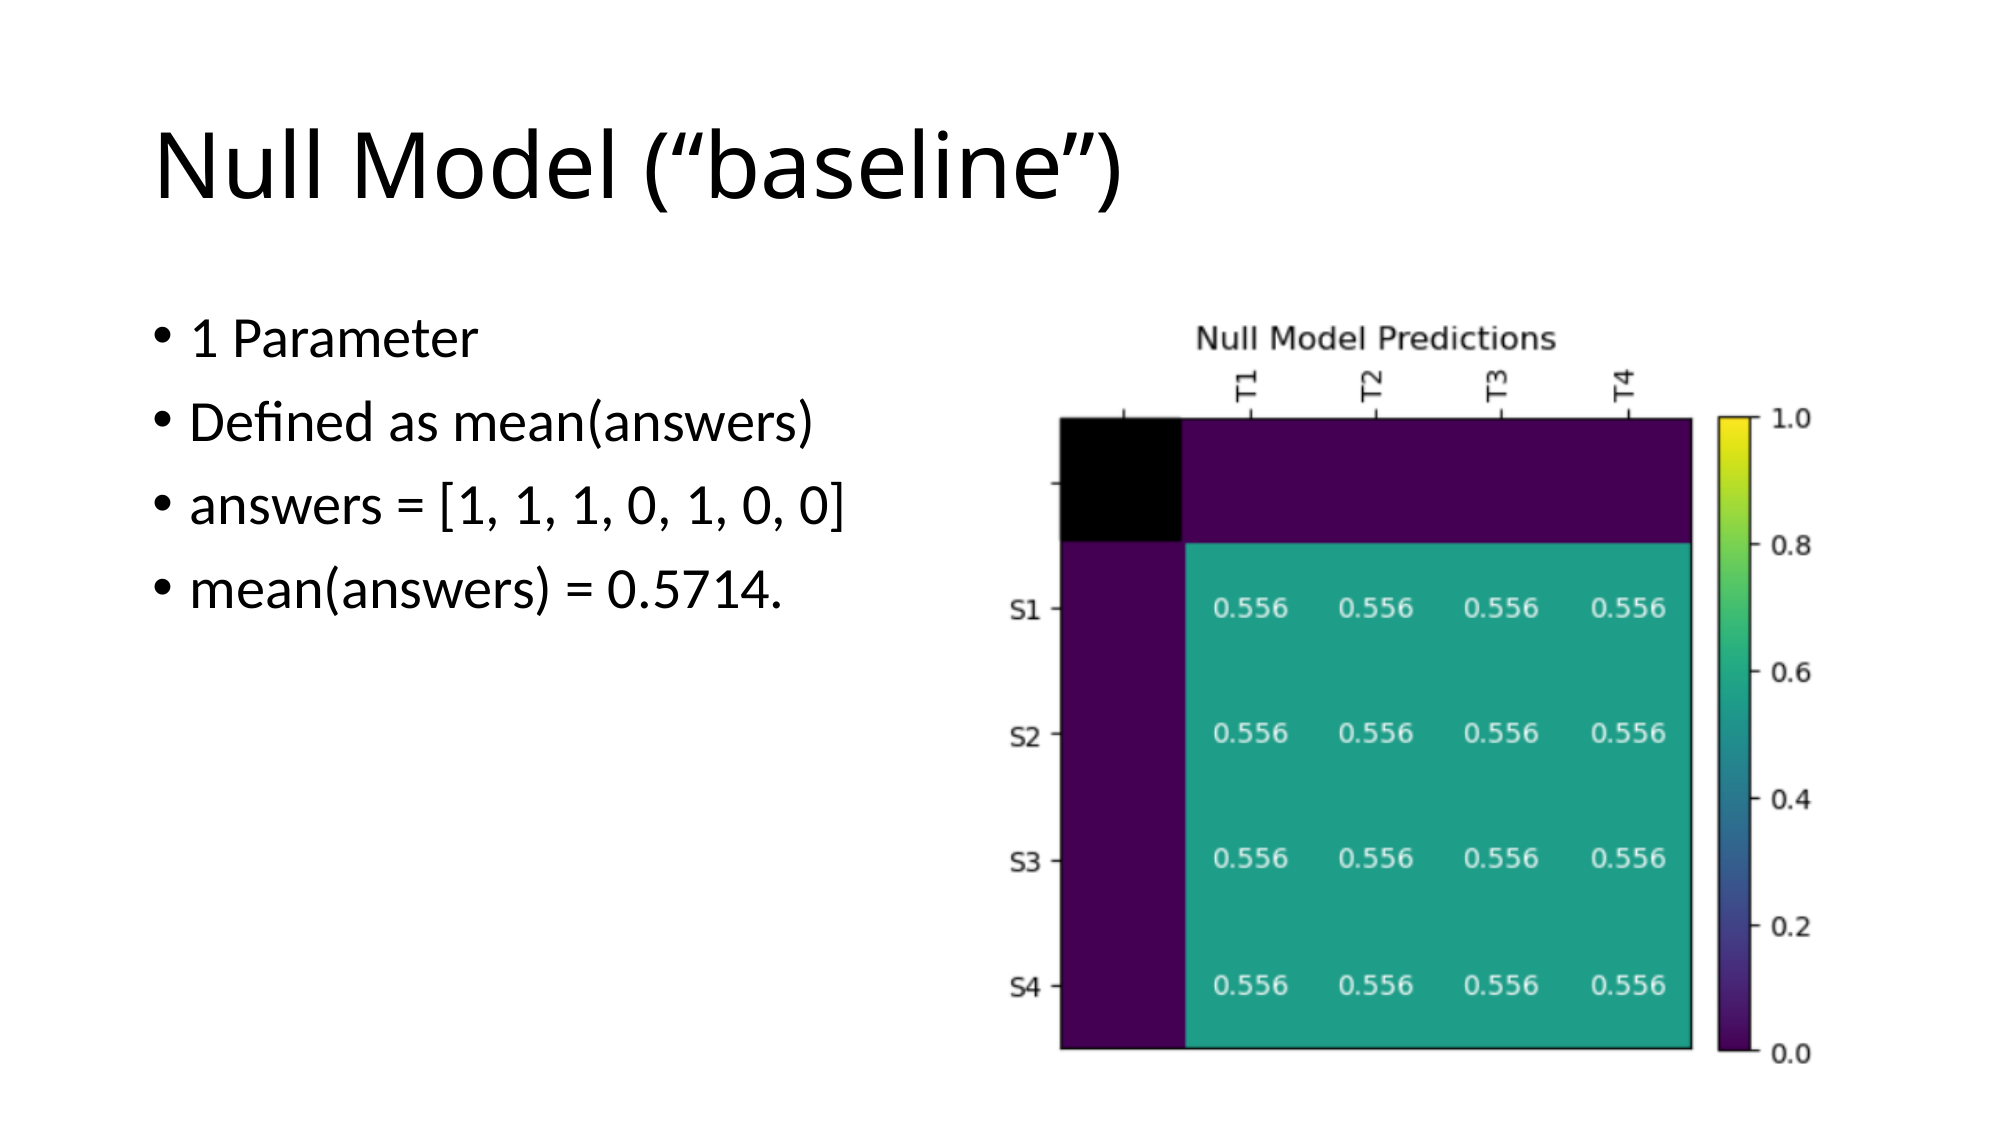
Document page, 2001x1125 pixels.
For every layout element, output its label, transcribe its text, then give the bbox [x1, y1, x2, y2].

list 1 Parameter Defined as mean(answers) answers = [1, 1, 1, 0, 1, 0, 0] mean(answers) = 0.5714. [137, 299, 922, 702]
picture [999, 299, 1841, 1081]
title Null Model (“baseline”) [137, 59, 1863, 278]
